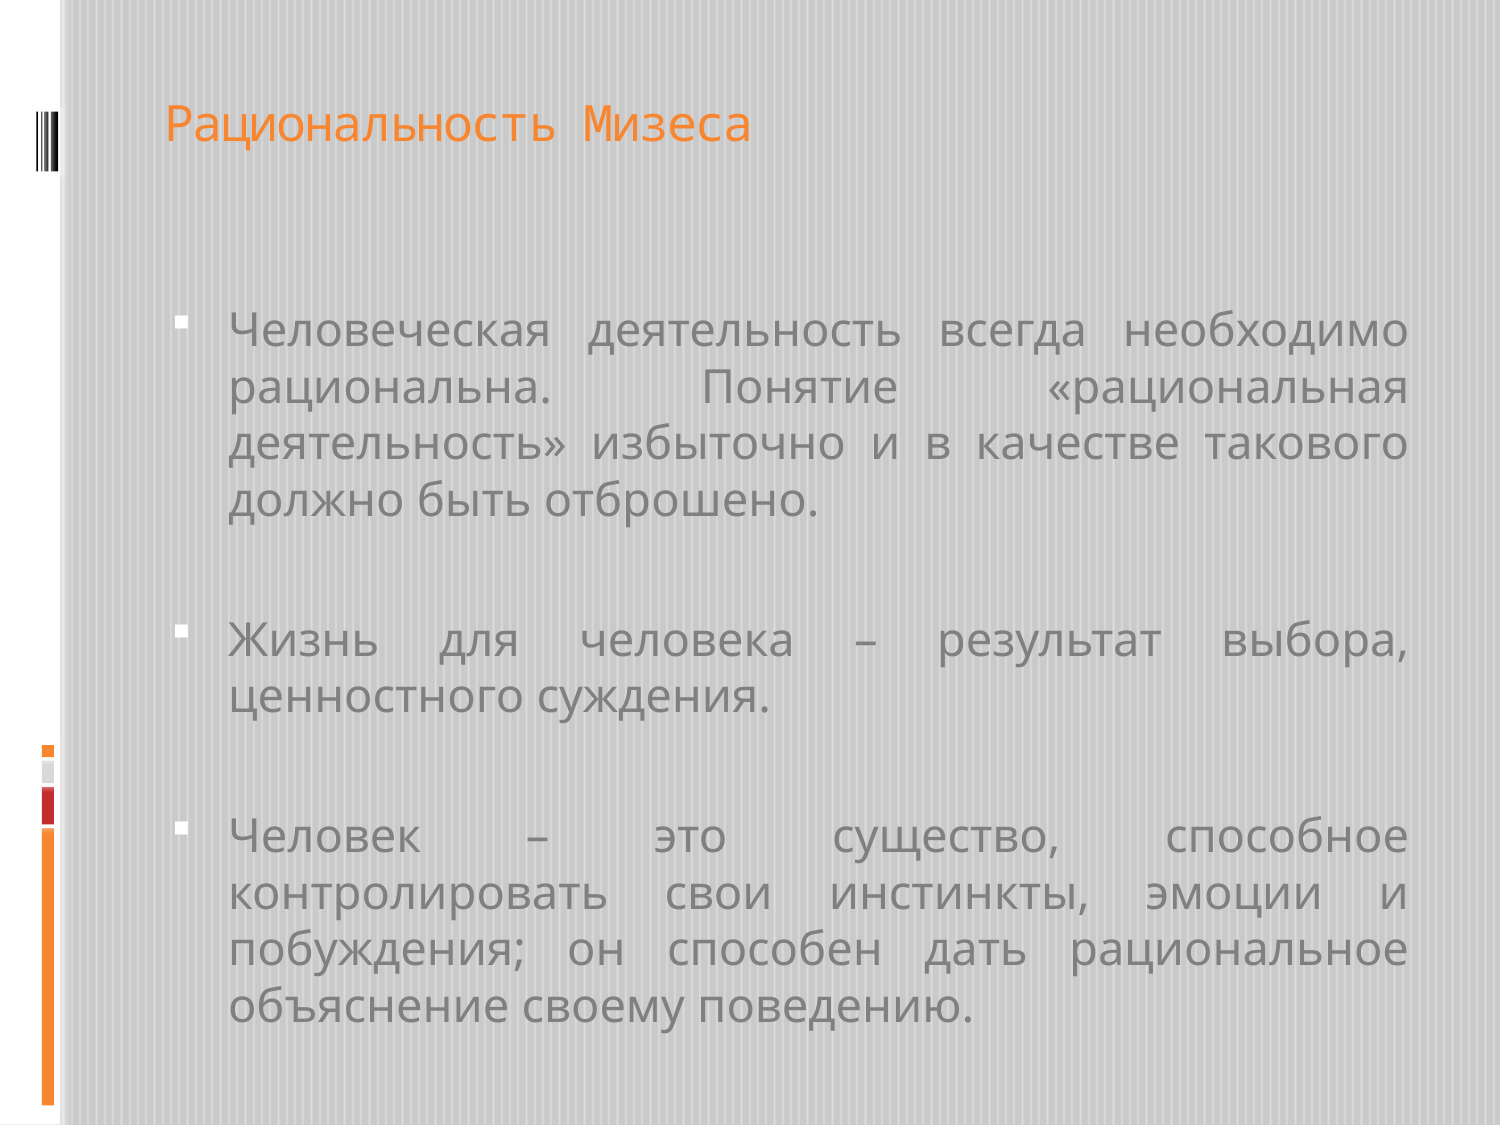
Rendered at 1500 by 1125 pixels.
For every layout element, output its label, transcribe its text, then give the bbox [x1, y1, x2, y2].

list Человеческая деятельность всегда необходимо рациональна. Понятие «рациональная деятельность» избыточно и в качестве такового должно быть отброшено. Жизнь для человека – результат выбора, ценностного суждения. Человек – это существо, способное контролировать свои инстинкты, эмоции и побуждения; он способен дать рациональное объяснение своему поведению. [150, 292, 1425, 1043]
title Рациональность Мизеса [150, 83, 1425, 234]
